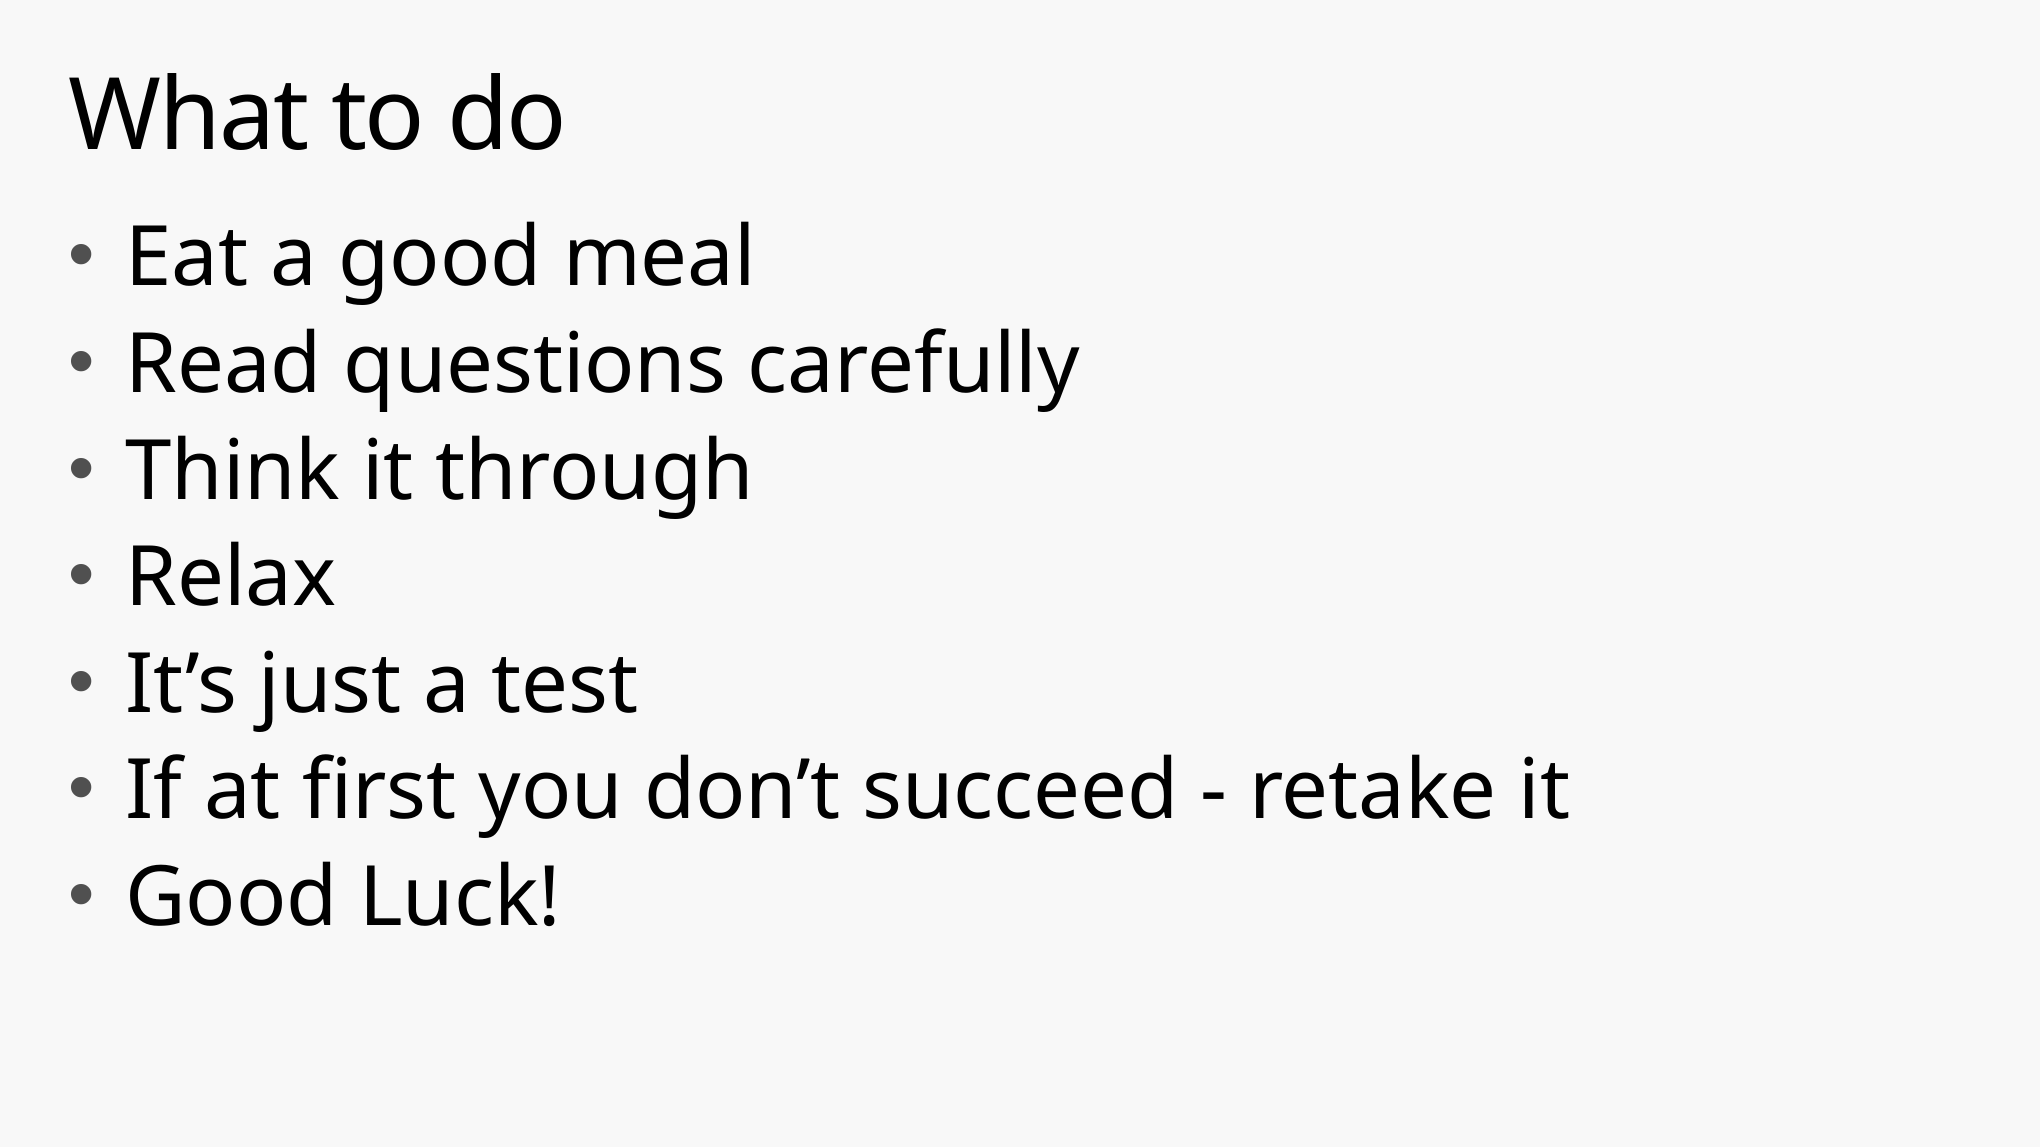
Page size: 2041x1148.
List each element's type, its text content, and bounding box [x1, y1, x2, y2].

title What to do [45, 48, 1996, 199]
list Eat a good meal Read questions carefully Think it through Relax It’s just a test If at first you don’t succeed - retake it Good Luck! [45, 199, 1996, 987]
